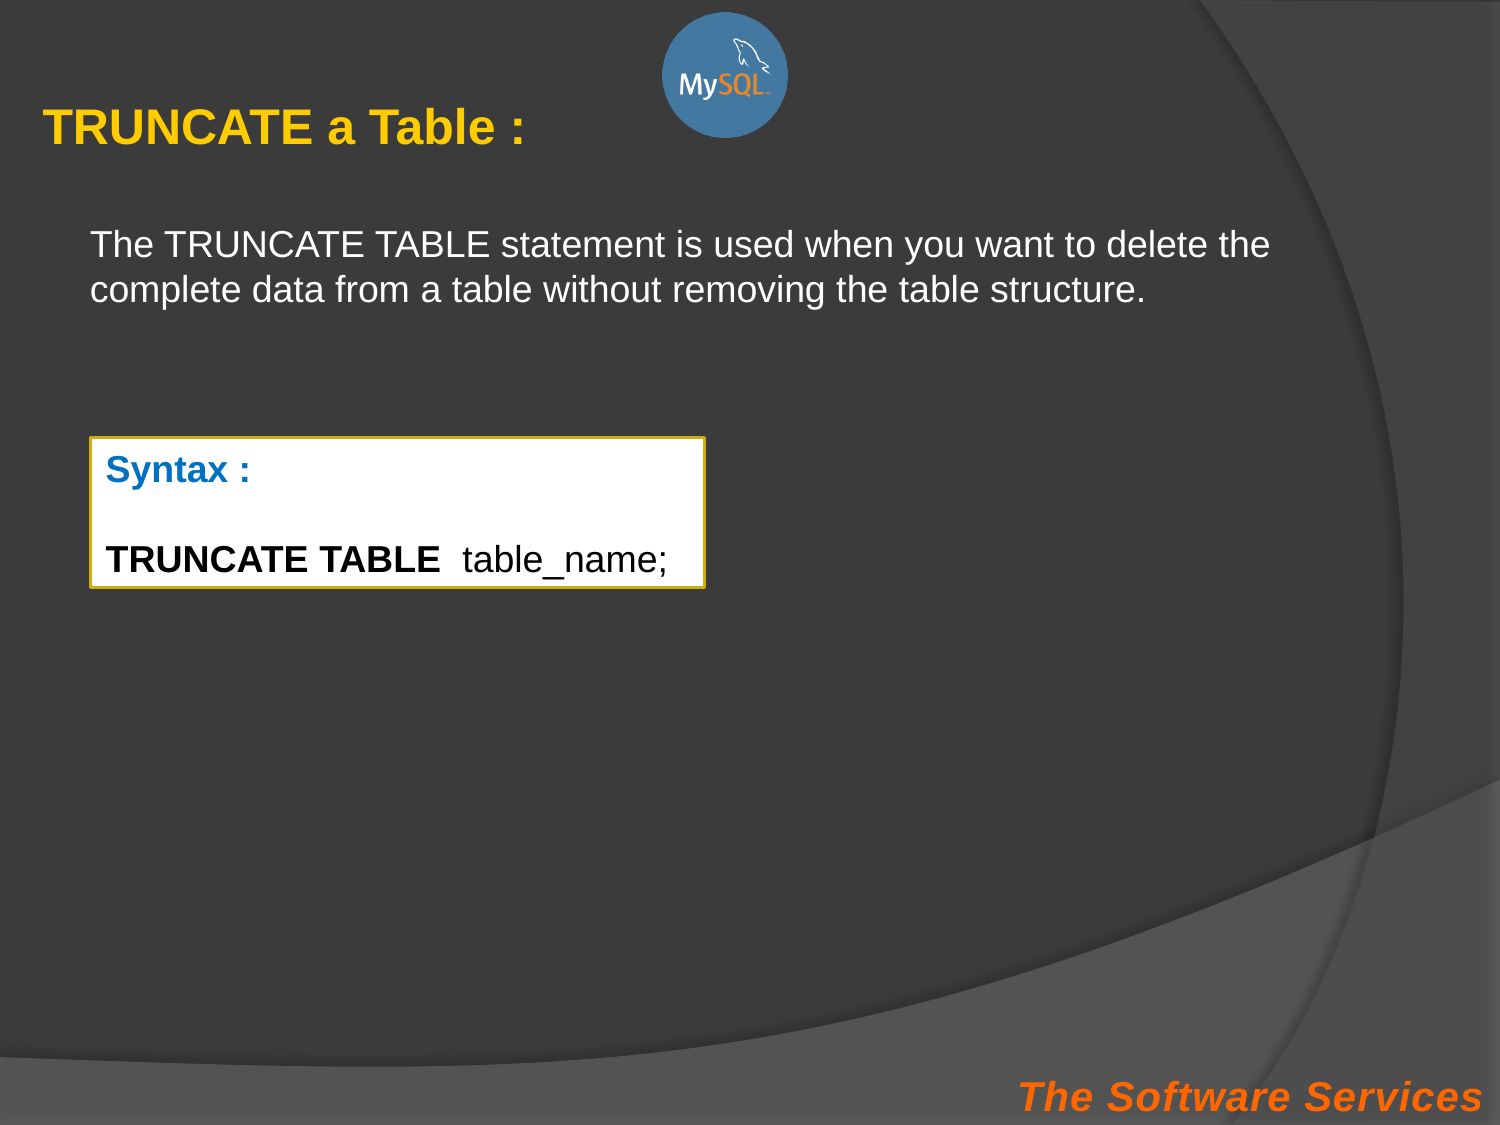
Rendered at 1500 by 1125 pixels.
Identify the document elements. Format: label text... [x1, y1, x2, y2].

picture [662, 12, 788, 138]
text_box Syntax : TRUNCATE TABLE table_name; [89, 436, 706, 589]
text_box TRUNCATE a Table : [27, 87, 542, 163]
text_box The Software Services [1002, 1062, 1499, 1125]
text_box The TRUNCATE TABLE statement is used when you want to delete the complete data from a table without removing the table structure. [74, 212, 1413, 318]
